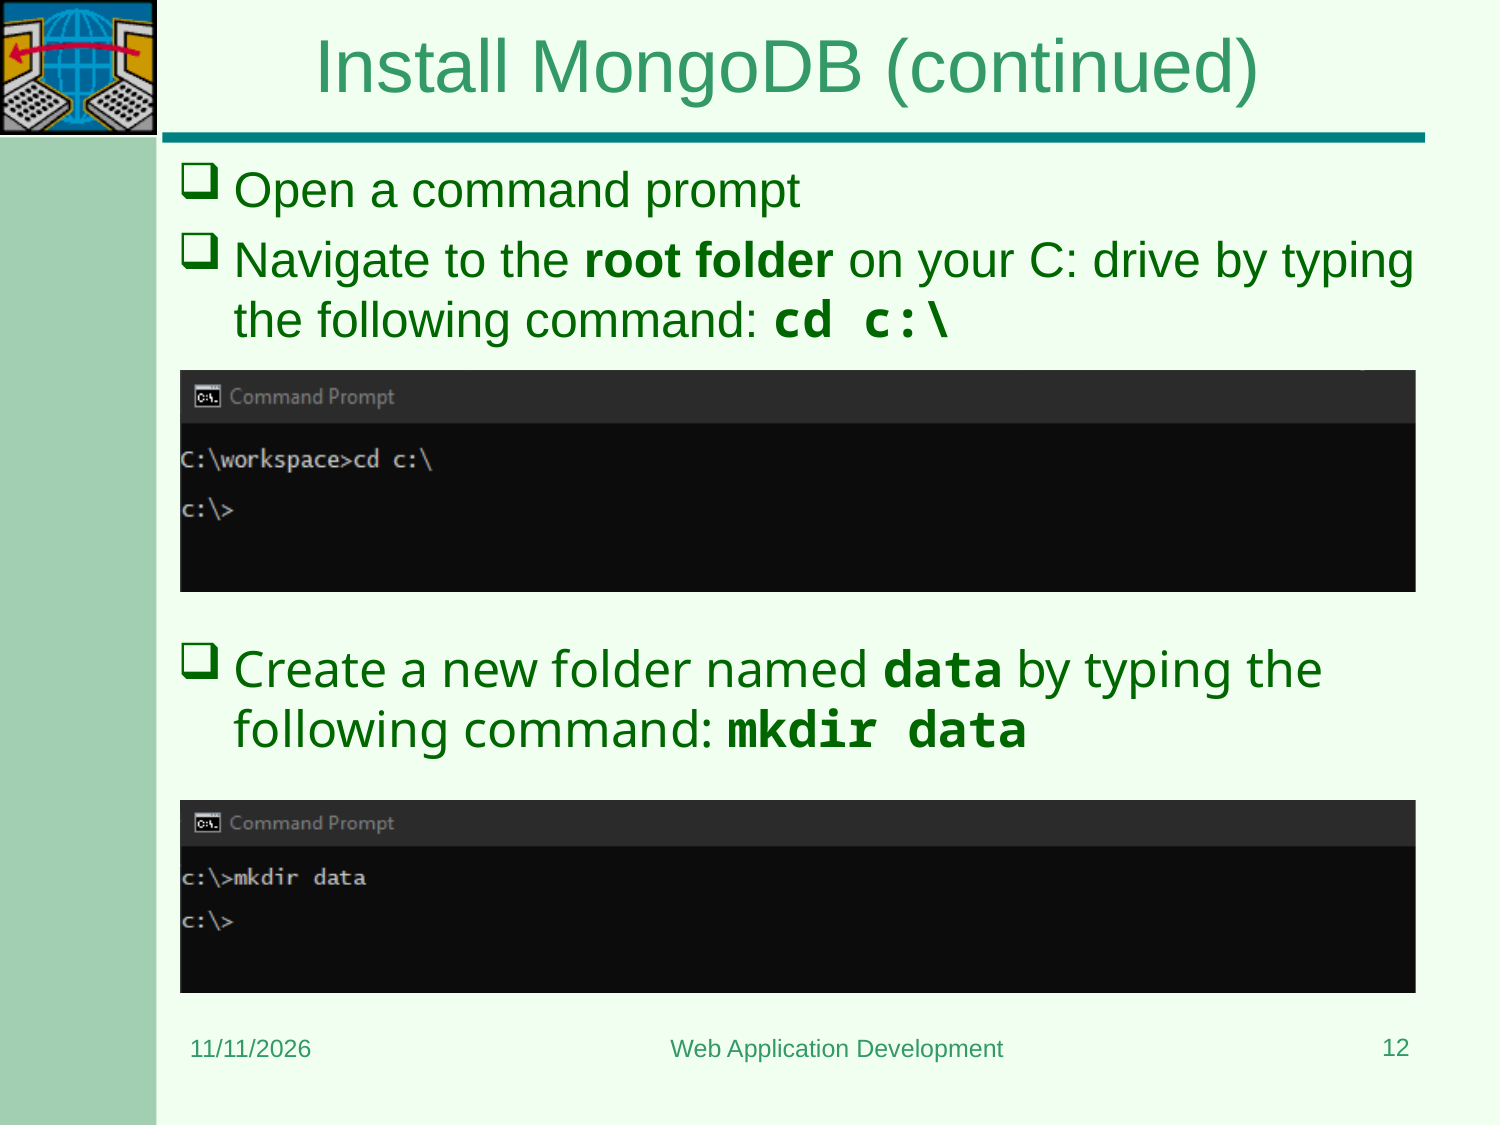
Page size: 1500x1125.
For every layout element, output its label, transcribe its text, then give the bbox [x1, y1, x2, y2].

picture [179, 799, 1416, 993]
list Open a command prompt Navigate to the root folder on your C: drive by typing the following command: cd c:\ Create a new folder named data by typing the following command: mkdir data [162, 149, 1488, 1013]
picture [0, 0, 157, 135]
slide_number 12 [1237, 1024, 1426, 1103]
picture [179, 369, 1416, 592]
footer Web Application Development [462, 1024, 1213, 1104]
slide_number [174, 1024, 438, 1104]
title Install MongoDB (continued) [150, 0, 1425, 125]
